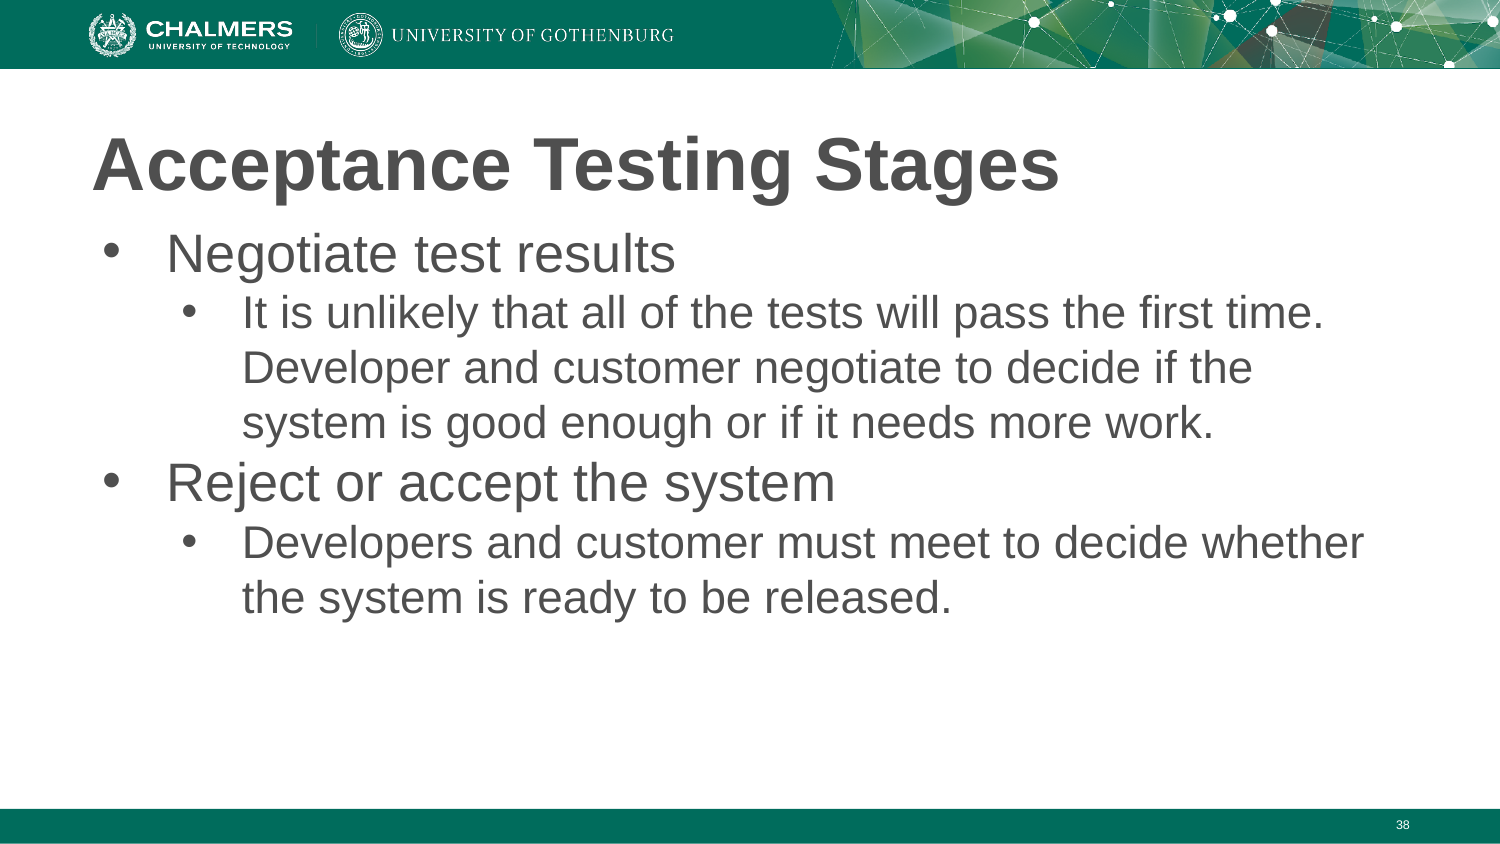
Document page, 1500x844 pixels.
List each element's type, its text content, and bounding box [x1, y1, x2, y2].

title Acceptance Testing Stages [76, 100, 1425, 210]
list Negotiate test results It is unlikely that all of the tests will pass the first time. Developer and customer negotiate to decide if the system is good enough or if it needs more work. Reject or accept the system Developers and customer must meet to decide whether the system is ready to be released. [76, 210, 1425, 782]
picture [64, 0, 696, 85]
slide_number ‹#› [1074, 809, 1425, 844]
picture [759, 0, 1500, 68]
